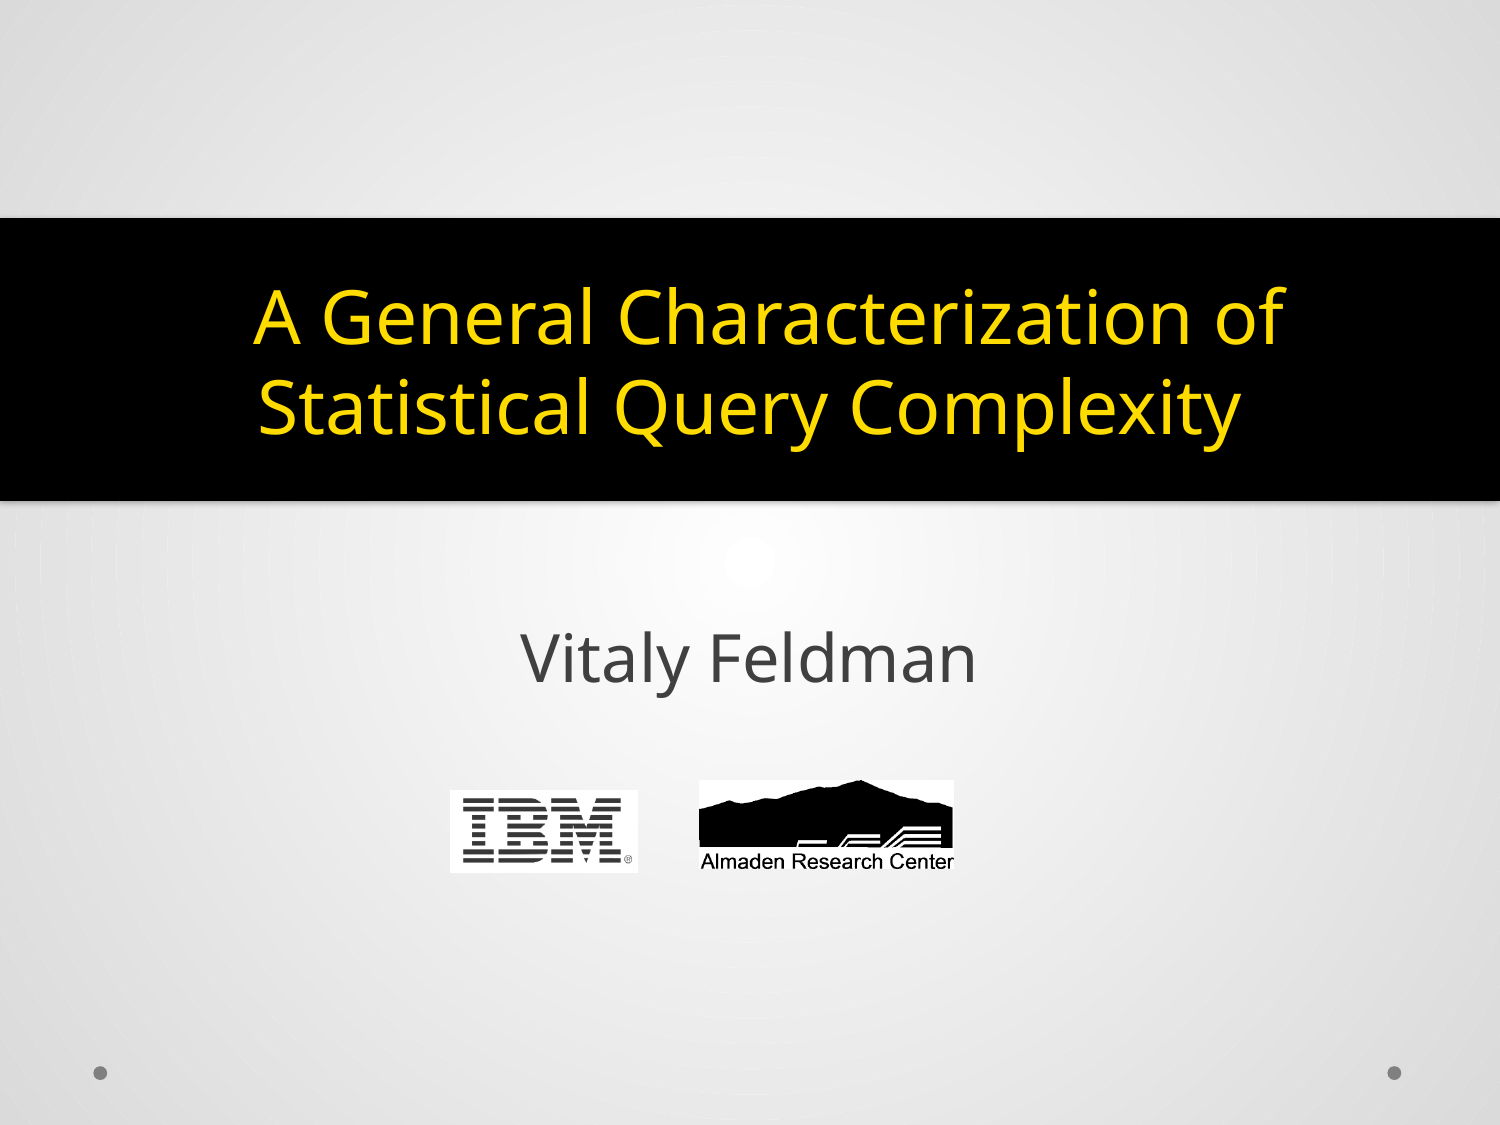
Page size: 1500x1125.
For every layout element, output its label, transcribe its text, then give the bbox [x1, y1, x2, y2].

picture [699, 780, 954, 870]
subtitle Vitaly Feldman [225, 607, 1275, 725]
text_box A General Characterization of Statistical Query Complexity [0, 218, 1500, 501]
picture [449, 790, 638, 874]
